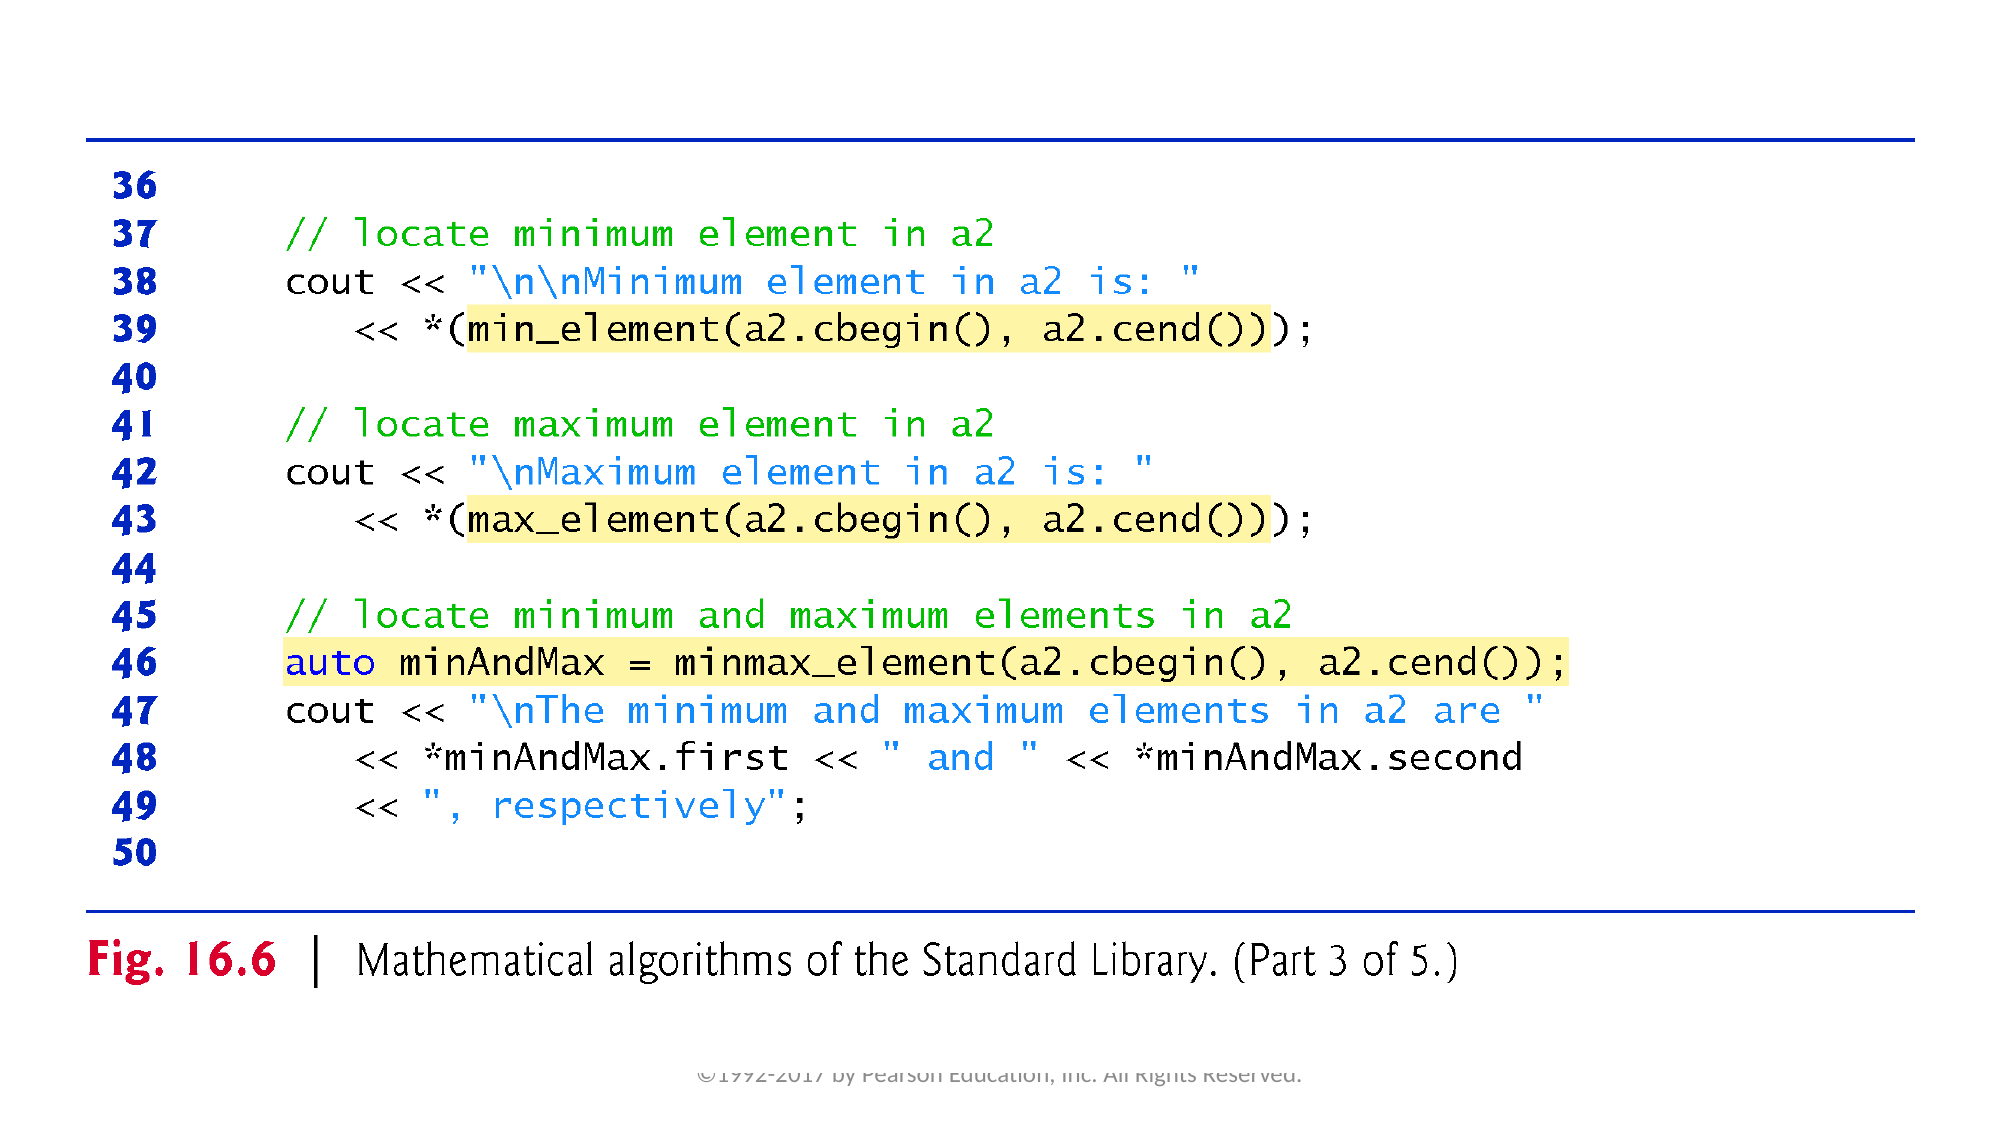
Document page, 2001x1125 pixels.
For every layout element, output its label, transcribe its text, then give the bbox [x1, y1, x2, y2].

picture [0, 51, 2000, 1073]
footer ©1992-2017 by Pearson Education, Inc. All Rights Reserved. [662, 1073, 1338, 1103]
